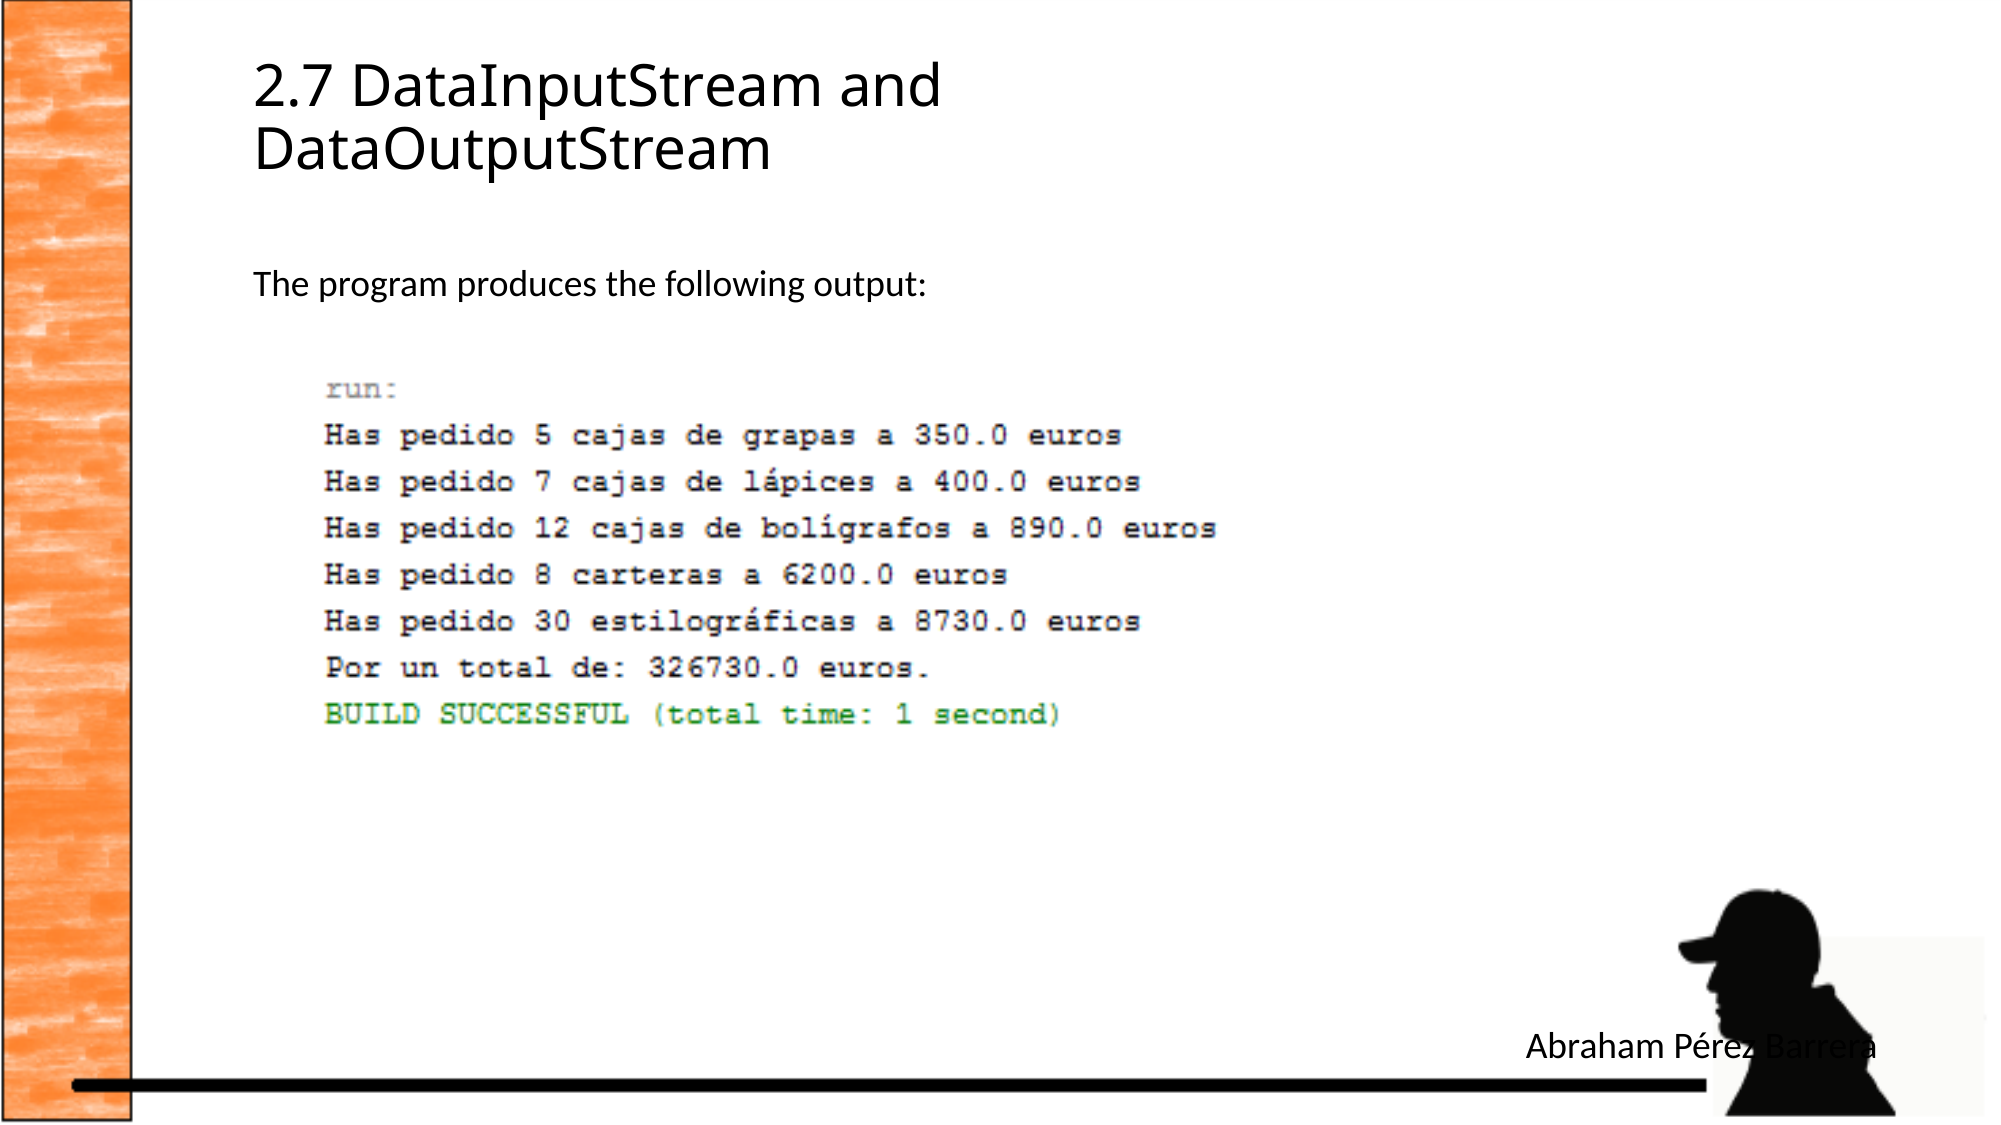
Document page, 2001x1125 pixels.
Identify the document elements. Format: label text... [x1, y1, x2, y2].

list The program produces the following output: [238, 220, 1589, 1059]
title 2.7 DataInputStream and DataOutputStream [238, 48, 1408, 191]
picture [0, 0, 2001, 1125]
